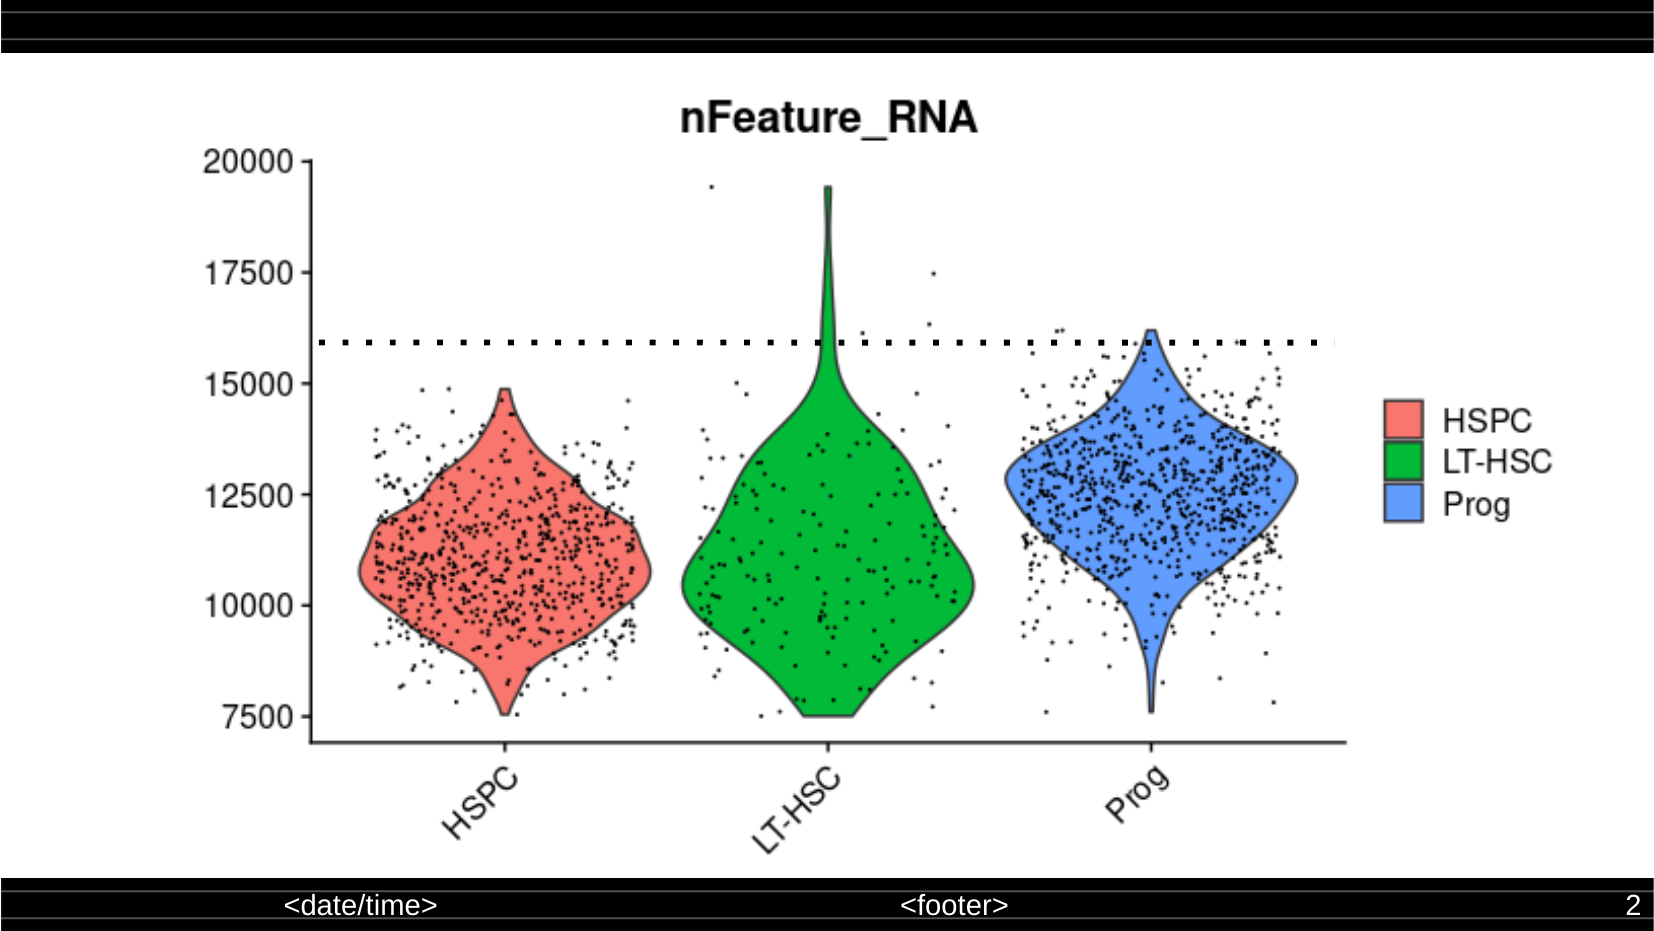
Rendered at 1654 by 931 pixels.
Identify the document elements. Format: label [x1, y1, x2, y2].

picture [1, 0, 1654, 53]
picture [169, 65, 1589, 863]
picture [1, 878, 1654, 931]
